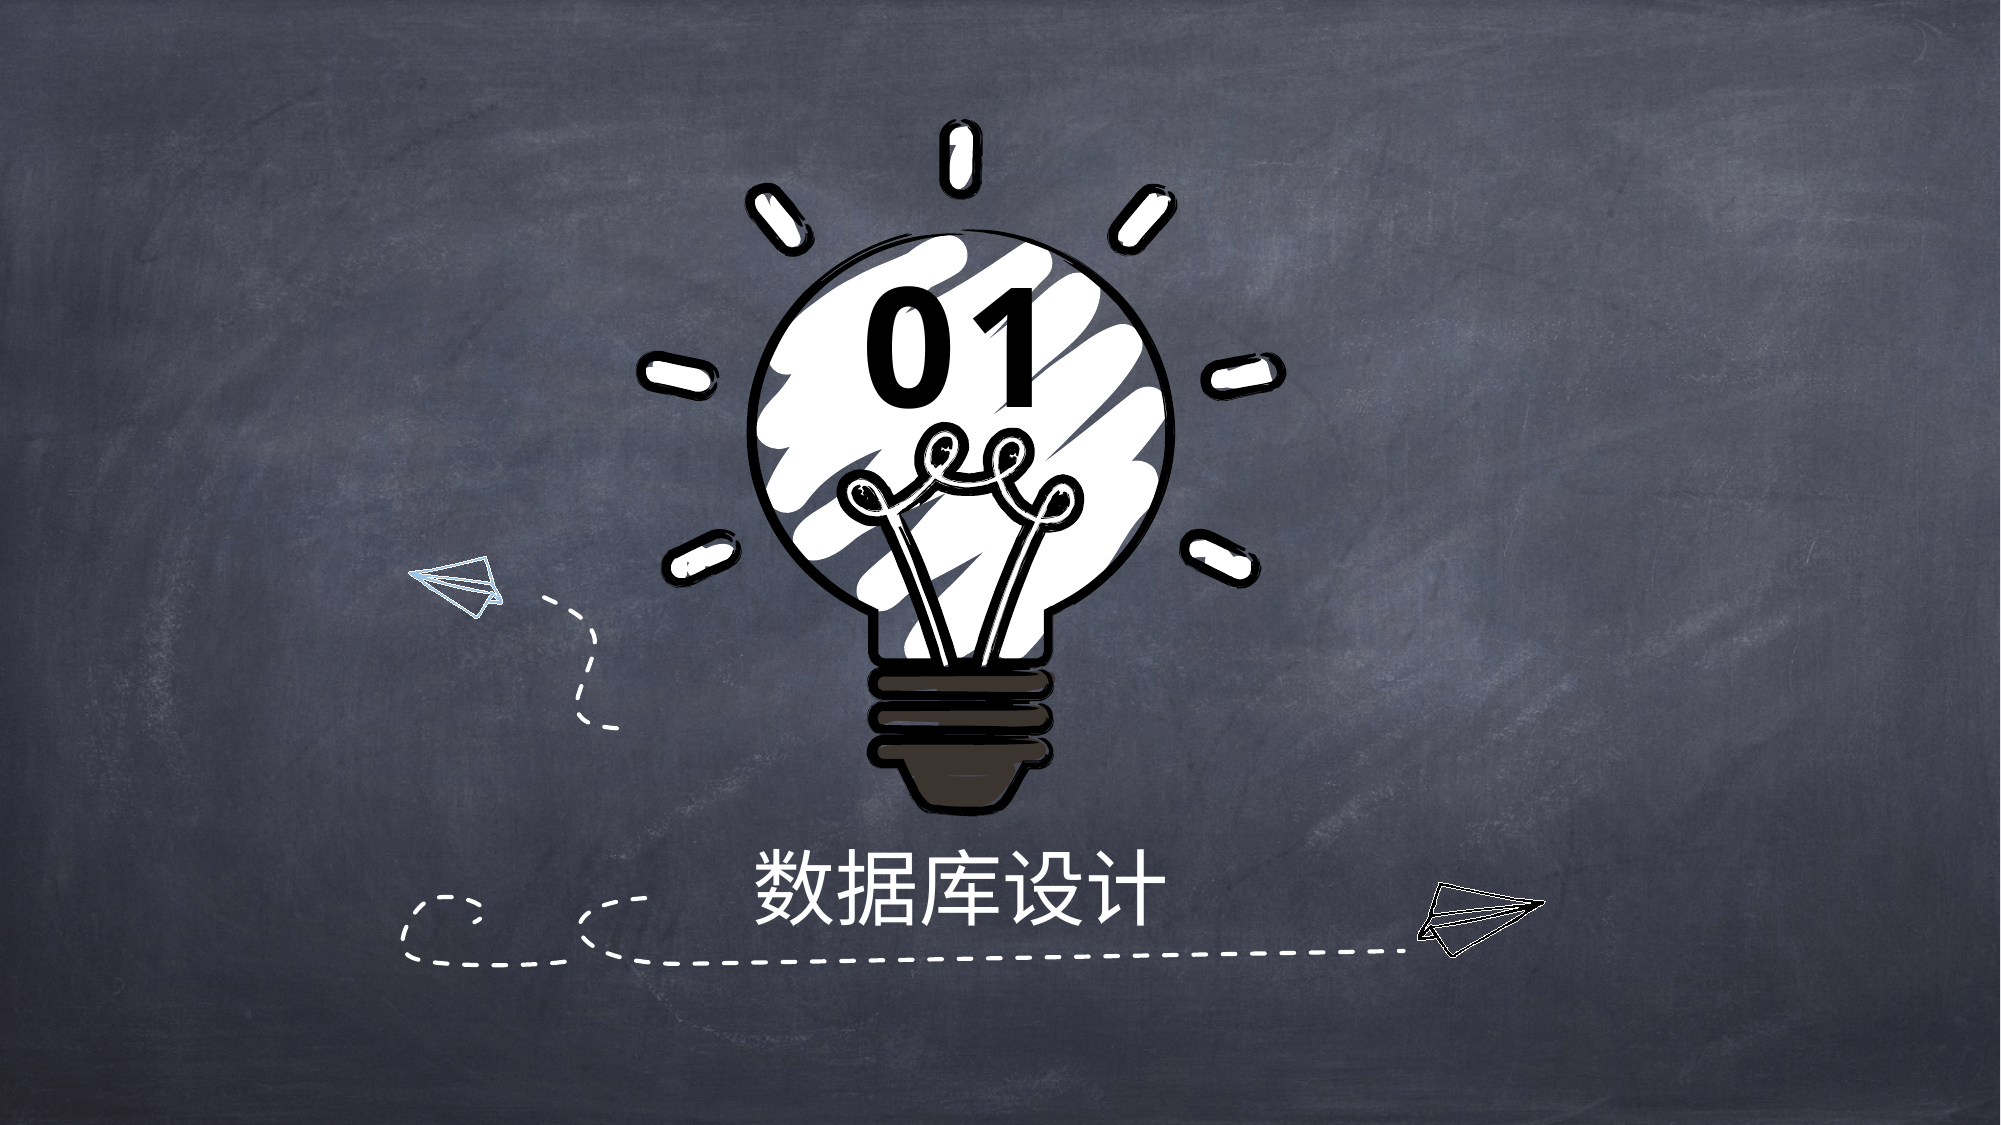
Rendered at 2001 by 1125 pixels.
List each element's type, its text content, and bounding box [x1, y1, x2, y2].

text_box [408, 556, 503, 619]
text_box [402, 882, 1545, 966]
text_box 数据库设计 [627, 828, 1295, 882]
text_box [543, 596, 622, 730]
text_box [634, 119, 1287, 817]
picture [0, 0, 2001, 1125]
